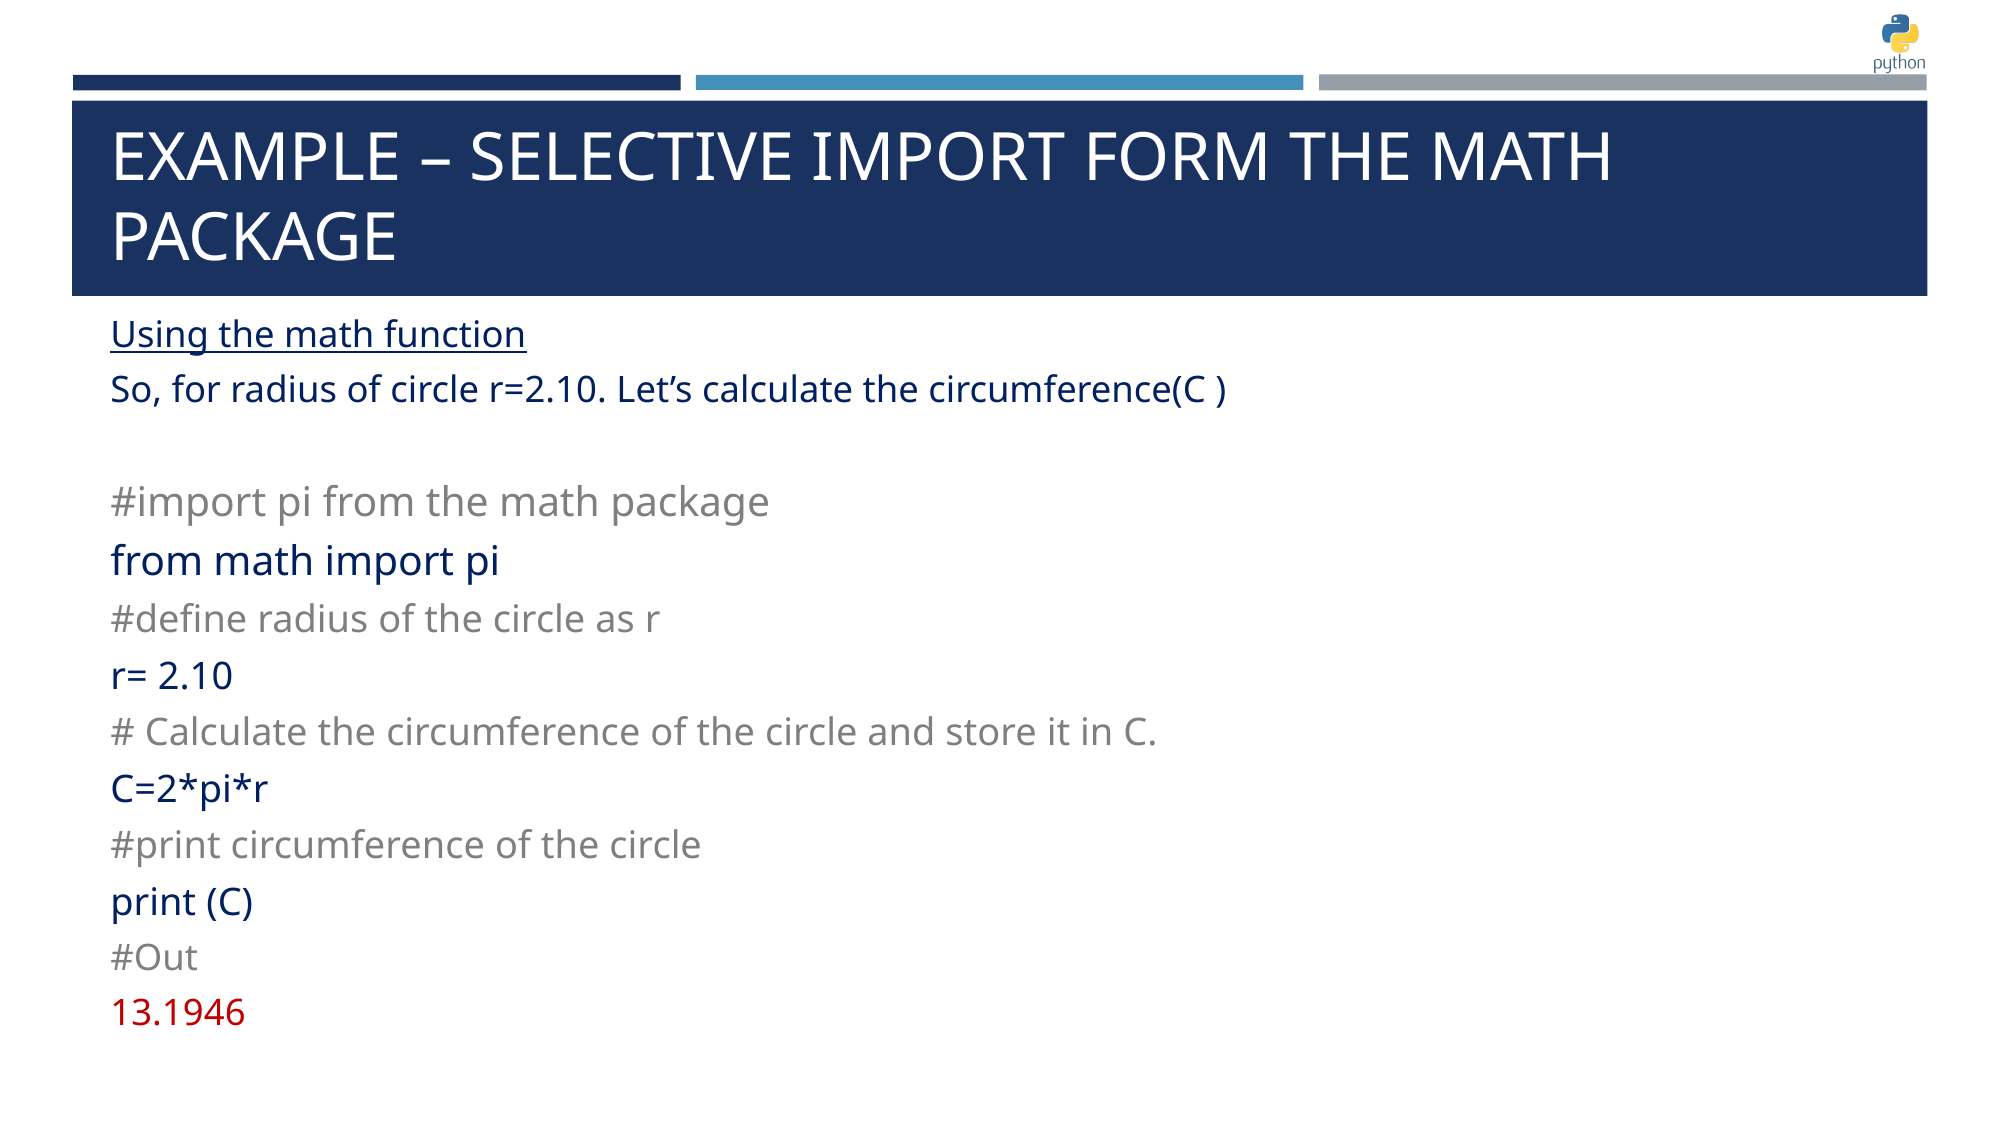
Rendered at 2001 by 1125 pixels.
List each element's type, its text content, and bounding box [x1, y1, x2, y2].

title EXAMPLE – SELECTIVE IMPORT FORM THE MATH PACKAGE [95, 155, 1905, 282]
list Using the math function So, for radius of circle r=2.10. Let’s calculate the circumference(C ) #import pi from the math package from math import pi #define radius of the circle as r r= 2.10 # Calculate the circumference of the circle and store it in C. C=2*pi*r #print circumference of the circle print (C) #Out 13.1946 [95, 299, 1905, 1052]
picture [1836, 13, 1963, 76]
